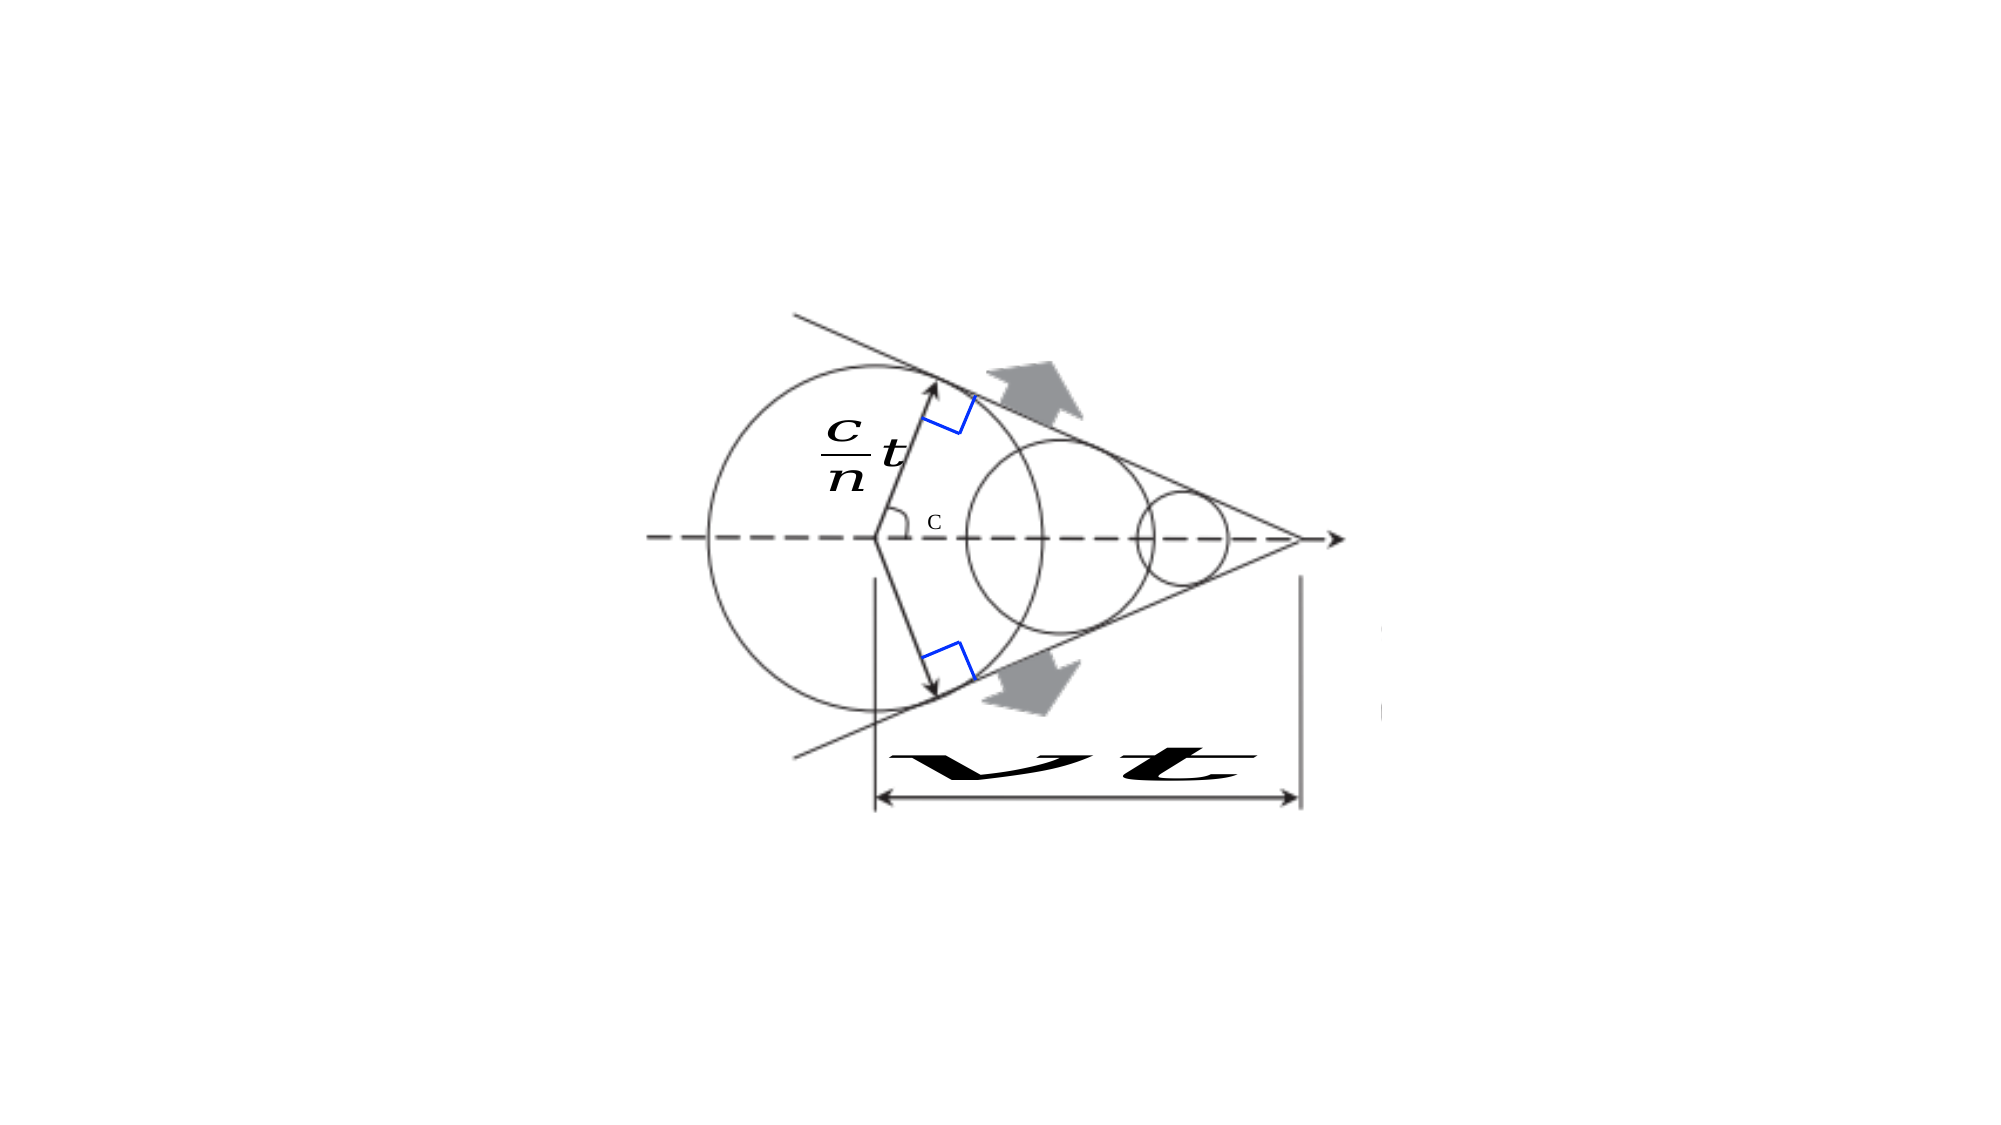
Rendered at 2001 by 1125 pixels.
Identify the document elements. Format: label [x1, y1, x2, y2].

text_box [618, 267, 1382, 858]
